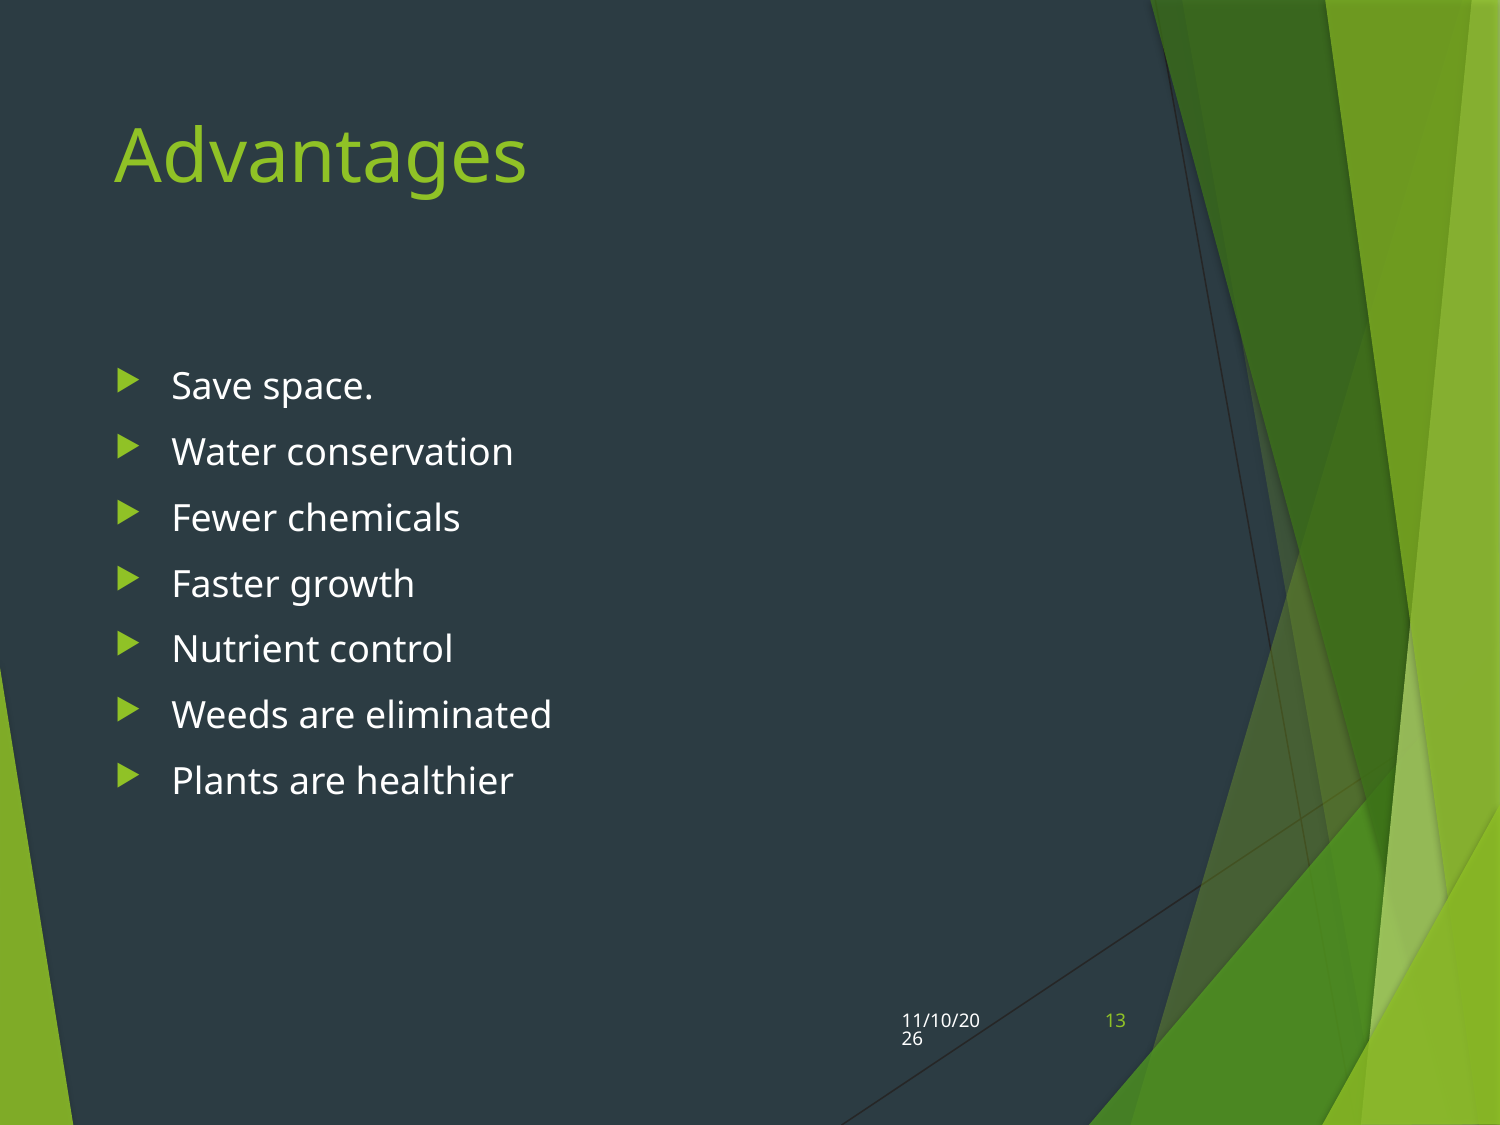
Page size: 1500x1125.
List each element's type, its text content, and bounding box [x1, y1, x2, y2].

list Save space. Water conservation Fewer chemicals Faster growth Nutrient control Weeds are eliminated Plants are healthier [99, 354, 1142, 992]
title Advantages [99, 99, 1142, 317]
slide_number 13 [1057, 991, 1142, 1051]
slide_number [886, 991, 999, 1051]
